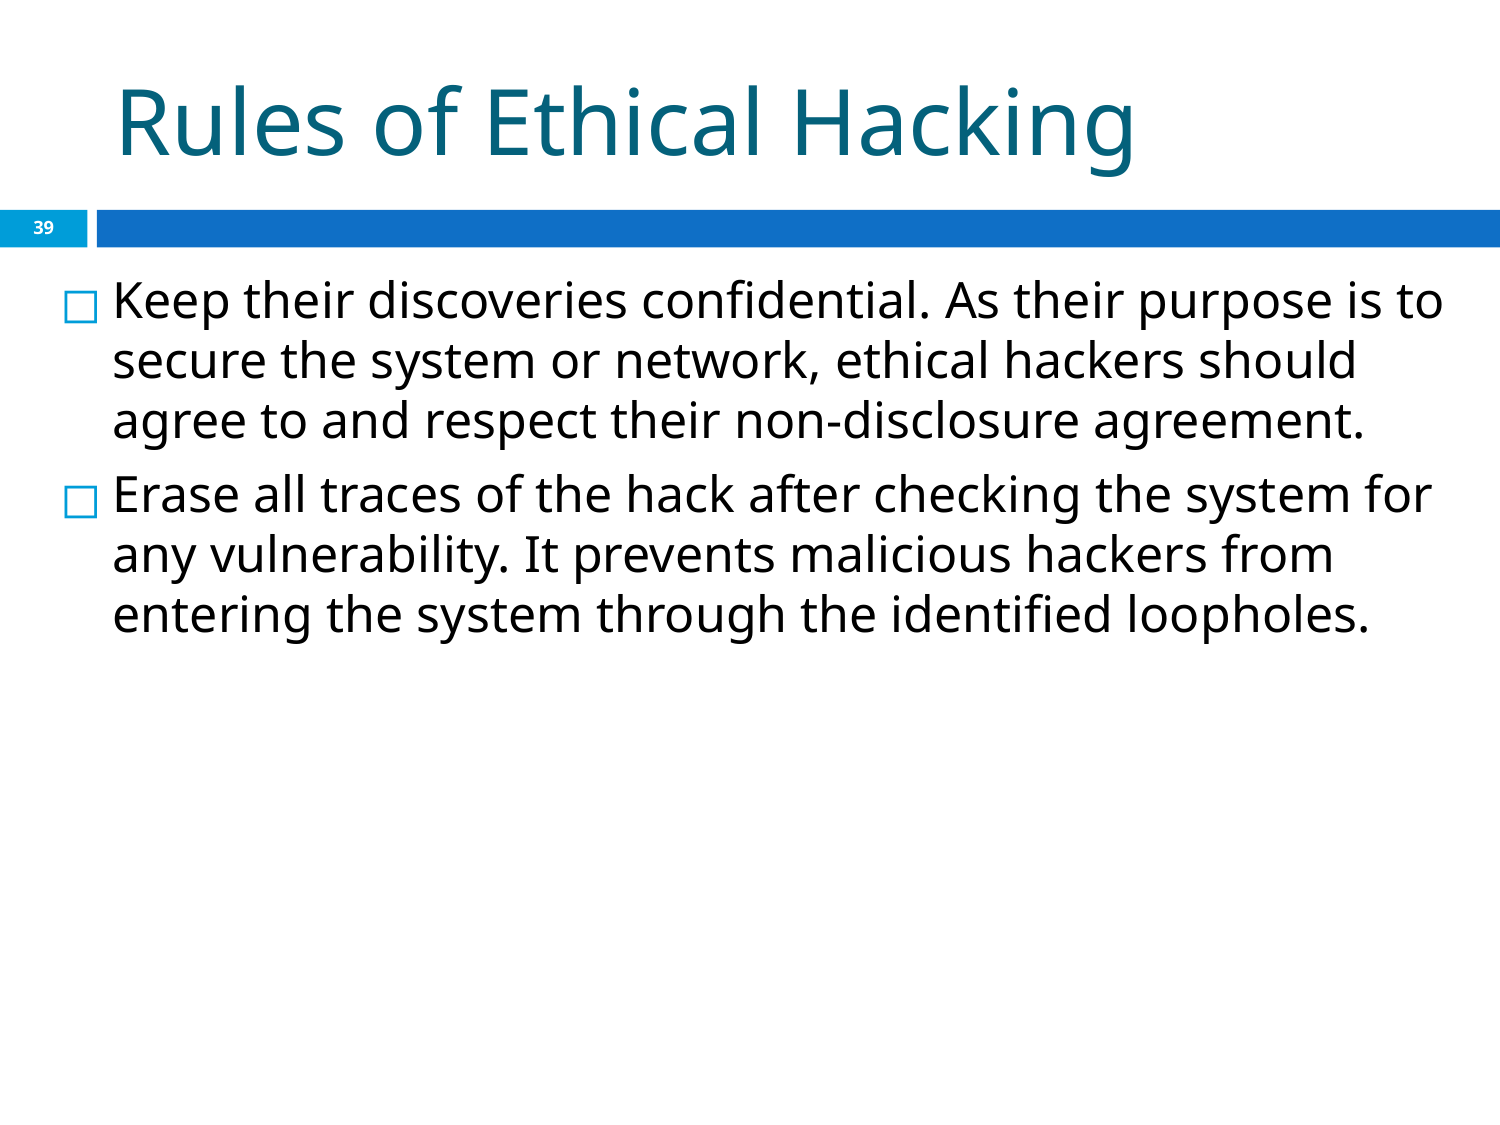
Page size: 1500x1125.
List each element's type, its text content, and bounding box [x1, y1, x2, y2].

title Rules of Ethical Hacking [99, 37, 1438, 200]
list Keep their discoveries confidential. As their purpose is to secure the system or network, ethical hackers should agree to and respect their non-disclosure agreement. Erase all traces of the hack after checking the system for any vulnerability. It prevents malicious hackers from entering the system through the identified loopholes. [45, 260, 1469, 1084]
slide_number ‹#› [0, 208, 88, 249]
